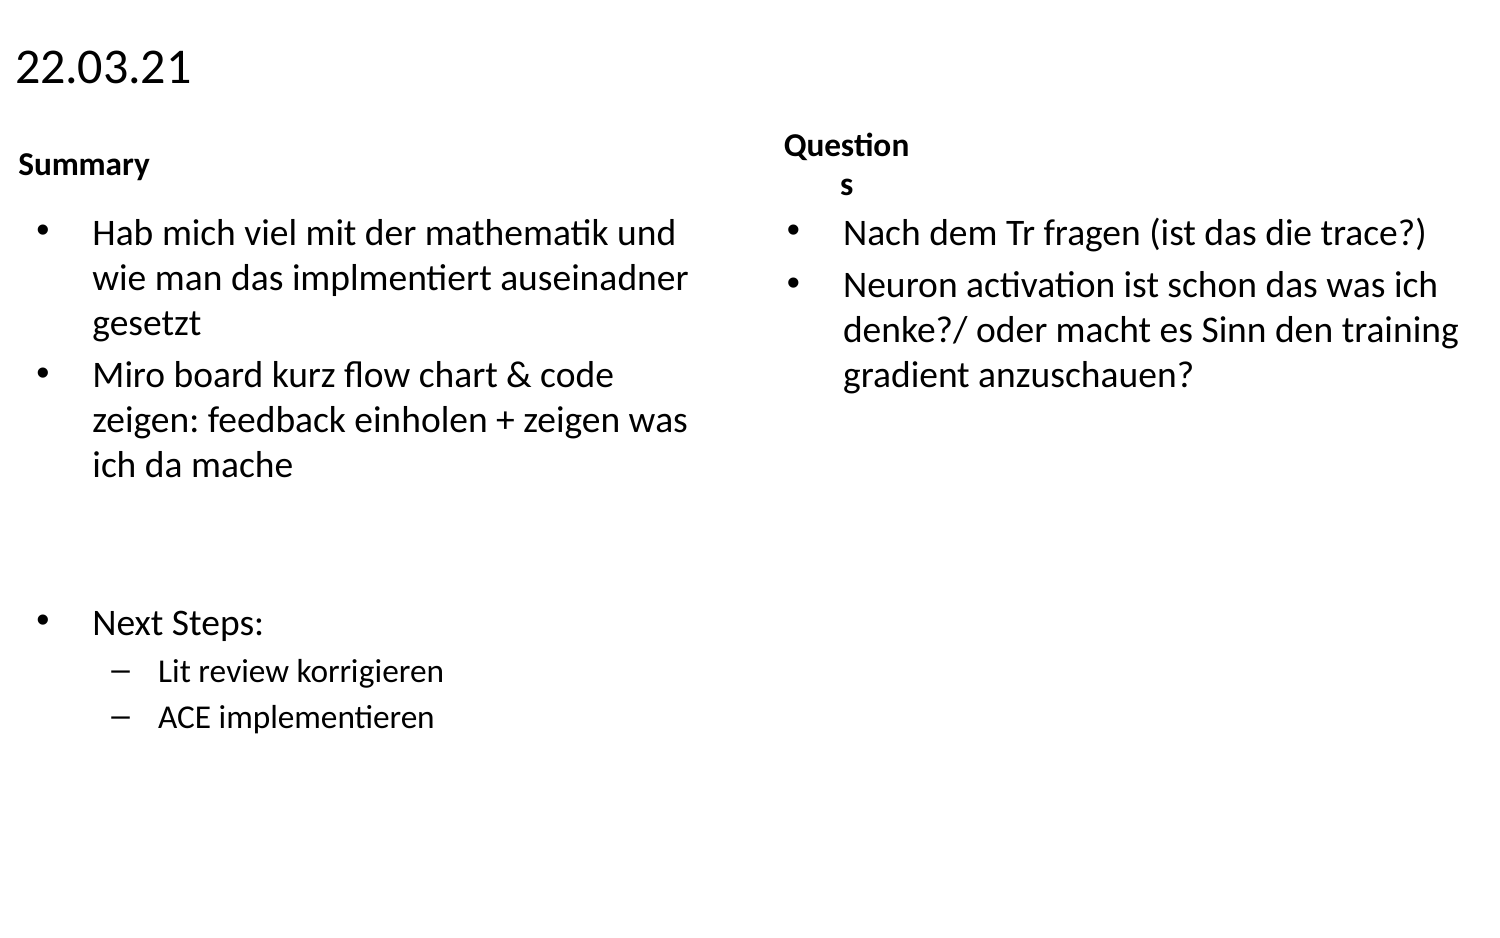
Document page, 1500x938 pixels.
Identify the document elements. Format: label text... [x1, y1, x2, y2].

title 22.03.21 [0, 0, 513, 128]
list Hab mich viel mit der mathematik und wie man das implmentiert auseinadner gesetzt Miro board kurz flow chart & code zeigen: feedback einholen + zeigen was ich da mache Next Steps: Lit review korrigieren ACE implementieren [21, 199, 729, 898]
list Nach dem Tr fragen (ist das die trace?) Neuron activation ist schon das was ich denke?/ oder macht es Sinn den training gradient anzuschauen? [771, 199, 1480, 898]
